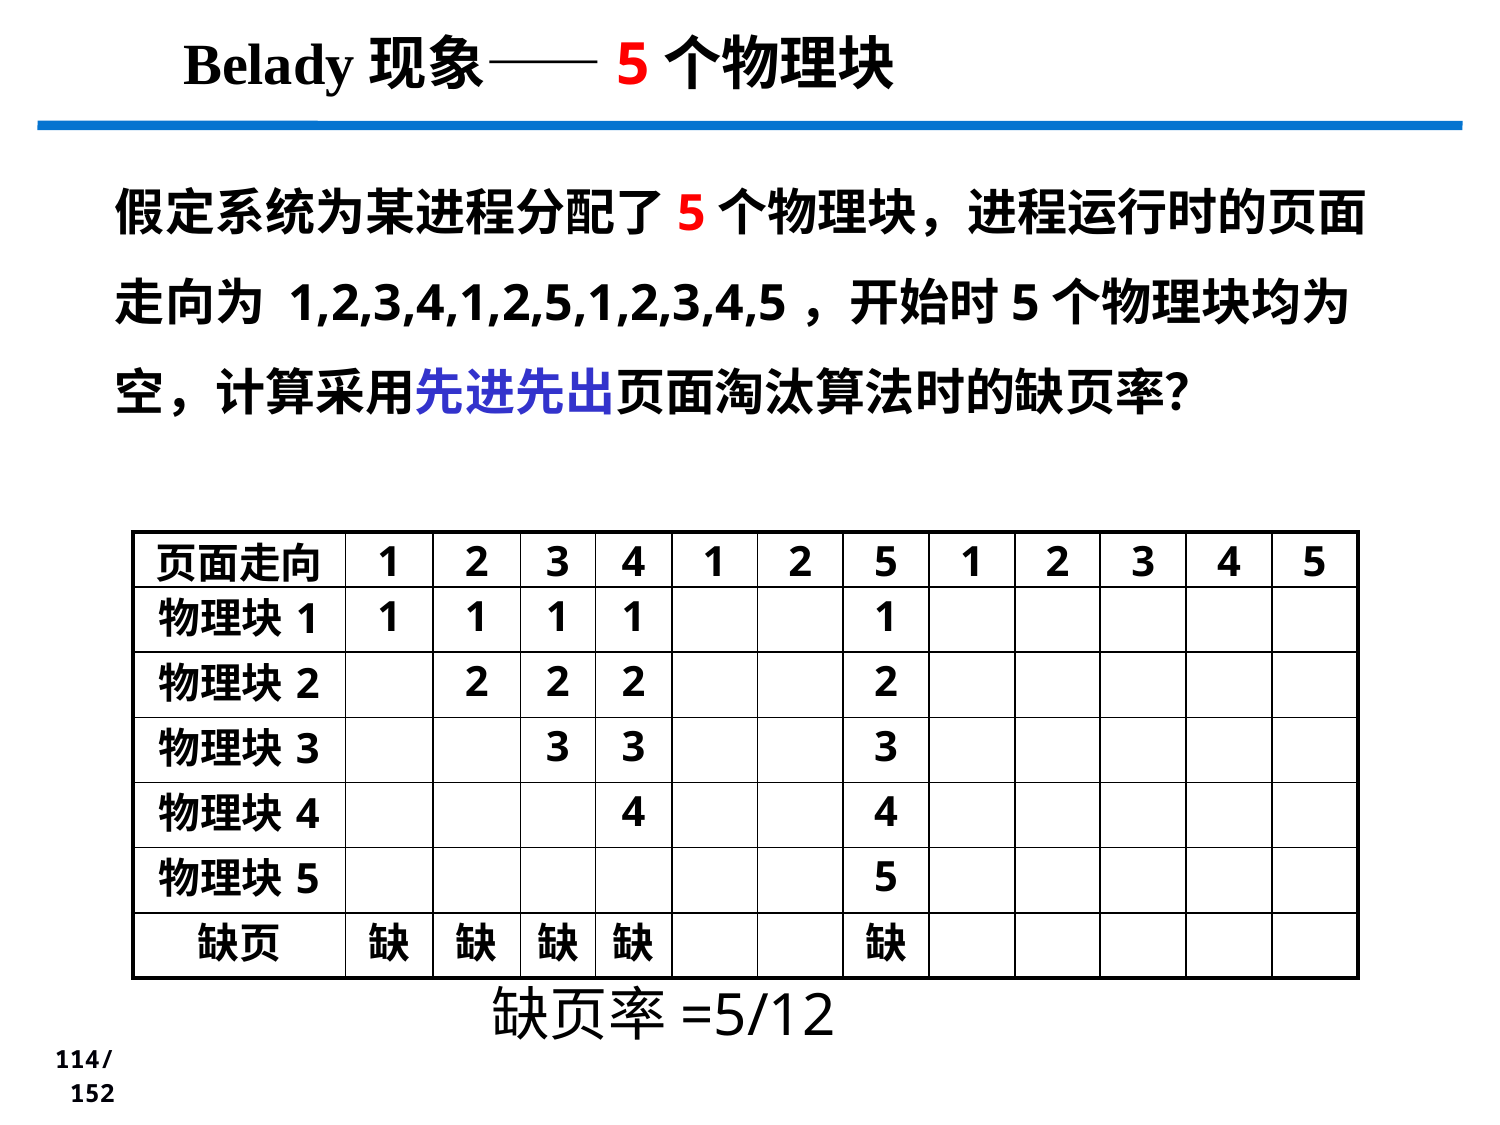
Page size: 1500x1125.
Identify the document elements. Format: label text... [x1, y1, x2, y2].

text_box Belady现象——5个物理块 [168, 19, 951, 104]
table_cell [1273, 783, 1356, 847]
table_cell [1016, 653, 1099, 717]
table_cell [1187, 718, 1271, 782]
table_cell [521, 783, 595, 847]
table_cell [673, 718, 757, 782]
table_cell [930, 848, 1014, 912]
table_header 5 [1273, 534, 1356, 586]
table_cell [346, 783, 432, 847]
table_header 2 [1016, 534, 1099, 586]
table_cell 缺 [596, 914, 671, 969]
table_cell 物理块3 [135, 718, 345, 782]
table_cell [1273, 848, 1356, 912]
table_cell [521, 848, 595, 912]
table_cell [930, 718, 1014, 782]
table_cell [434, 783, 520, 847]
table_cell 2 [844, 653, 928, 717]
table_cell [596, 848, 671, 912]
table_cell [1273, 653, 1356, 717]
table_cell 2 [596, 653, 671, 717]
table_header 2 [758, 534, 842, 586]
table_cell 1 [521, 588, 595, 651]
table_cell [1273, 588, 1356, 651]
table_cell 2 [434, 653, 520, 717]
table_cell 物理块2 [135, 653, 345, 717]
table_cell [673, 588, 757, 651]
table_cell 3 [521, 718, 595, 782]
table_cell 物理块5 [135, 848, 345, 912]
table_cell [1016, 914, 1099, 976]
table_cell [930, 653, 1014, 717]
table_cell [758, 588, 842, 651]
table_cell [1187, 588, 1271, 651]
table_cell 1 [346, 588, 432, 651]
table_cell 1 [596, 588, 671, 651]
table_cell [758, 653, 842, 717]
table_cell [346, 848, 432, 912]
table_cell [1101, 914, 1185, 976]
table_cell [758, 783, 842, 847]
table_cell [1101, 653, 1185, 717]
table_cell 4 [596, 783, 671, 847]
table_cell [1187, 914, 1271, 976]
table_cell [1016, 848, 1099, 912]
table_header 4 [1187, 534, 1271, 586]
table_cell [673, 653, 757, 717]
table_cell 缺 [521, 914, 595, 969]
table_header 1 [673, 534, 757, 586]
table_cell 缺 [434, 914, 520, 976]
table_cell [1187, 783, 1271, 847]
table_cell 5 [844, 848, 928, 912]
table_header 3 [521, 534, 595, 586]
table_cell [1273, 914, 1356, 976]
table_cell 2 [521, 653, 595, 717]
table_cell [758, 914, 842, 969]
table_cell 3 [596, 718, 671, 782]
table_cell 1 [434, 588, 520, 651]
table_cell [346, 653, 432, 717]
table_cell 缺 [346, 914, 432, 976]
table_cell [758, 718, 842, 782]
table_cell 缺页 [135, 914, 345, 976]
table_cell [1101, 718, 1185, 782]
table_cell [673, 848, 757, 912]
table_cell [1273, 718, 1356, 782]
table_cell 1 [844, 588, 928, 651]
table_cell [1187, 653, 1271, 717]
table_cell [434, 718, 520, 782]
table_header 页面走向 [135, 534, 345, 586]
table_cell [1101, 848, 1185, 912]
table_cell [673, 783, 757, 847]
table_cell 4 [844, 783, 928, 847]
table_header 1 [346, 534, 432, 586]
table_header 2 [434, 534, 520, 586]
table_cell 缺 [844, 914, 928, 976]
table_header 4 [596, 534, 671, 586]
table_cell [758, 848, 842, 912]
table_header 5 [844, 534, 928, 586]
table_cell [930, 914, 1014, 976]
text_box 假定系统为某进程分配了5个物理块，进程运行时的页面走向为 1,2,3,4,1,2,5,1,2,3,4,5，开始时5个物理块均为空，计算采用先进先出页面淘汰算法时的缺页率？ [100, 143, 1394, 428]
table_cell [1101, 783, 1185, 847]
table_cell [1016, 783, 1099, 847]
table_cell 3 [844, 718, 928, 782]
table_cell [1101, 588, 1185, 651]
table_cell [434, 848, 520, 912]
table_cell [930, 588, 1014, 651]
table_cell [346, 718, 432, 782]
table_cell [673, 914, 757, 969]
table_cell [930, 783, 1014, 847]
table_cell [1016, 718, 1099, 782]
table_header 3 [1101, 534, 1185, 586]
text_box 缺页率=5/12 [477, 969, 851, 1055]
table_header 1 [930, 534, 1014, 586]
table_cell [1016, 588, 1099, 651]
table_cell 物理块1 [135, 588, 345, 651]
table_cell 物理块4 [135, 783, 345, 847]
table_cell [1187, 848, 1271, 912]
